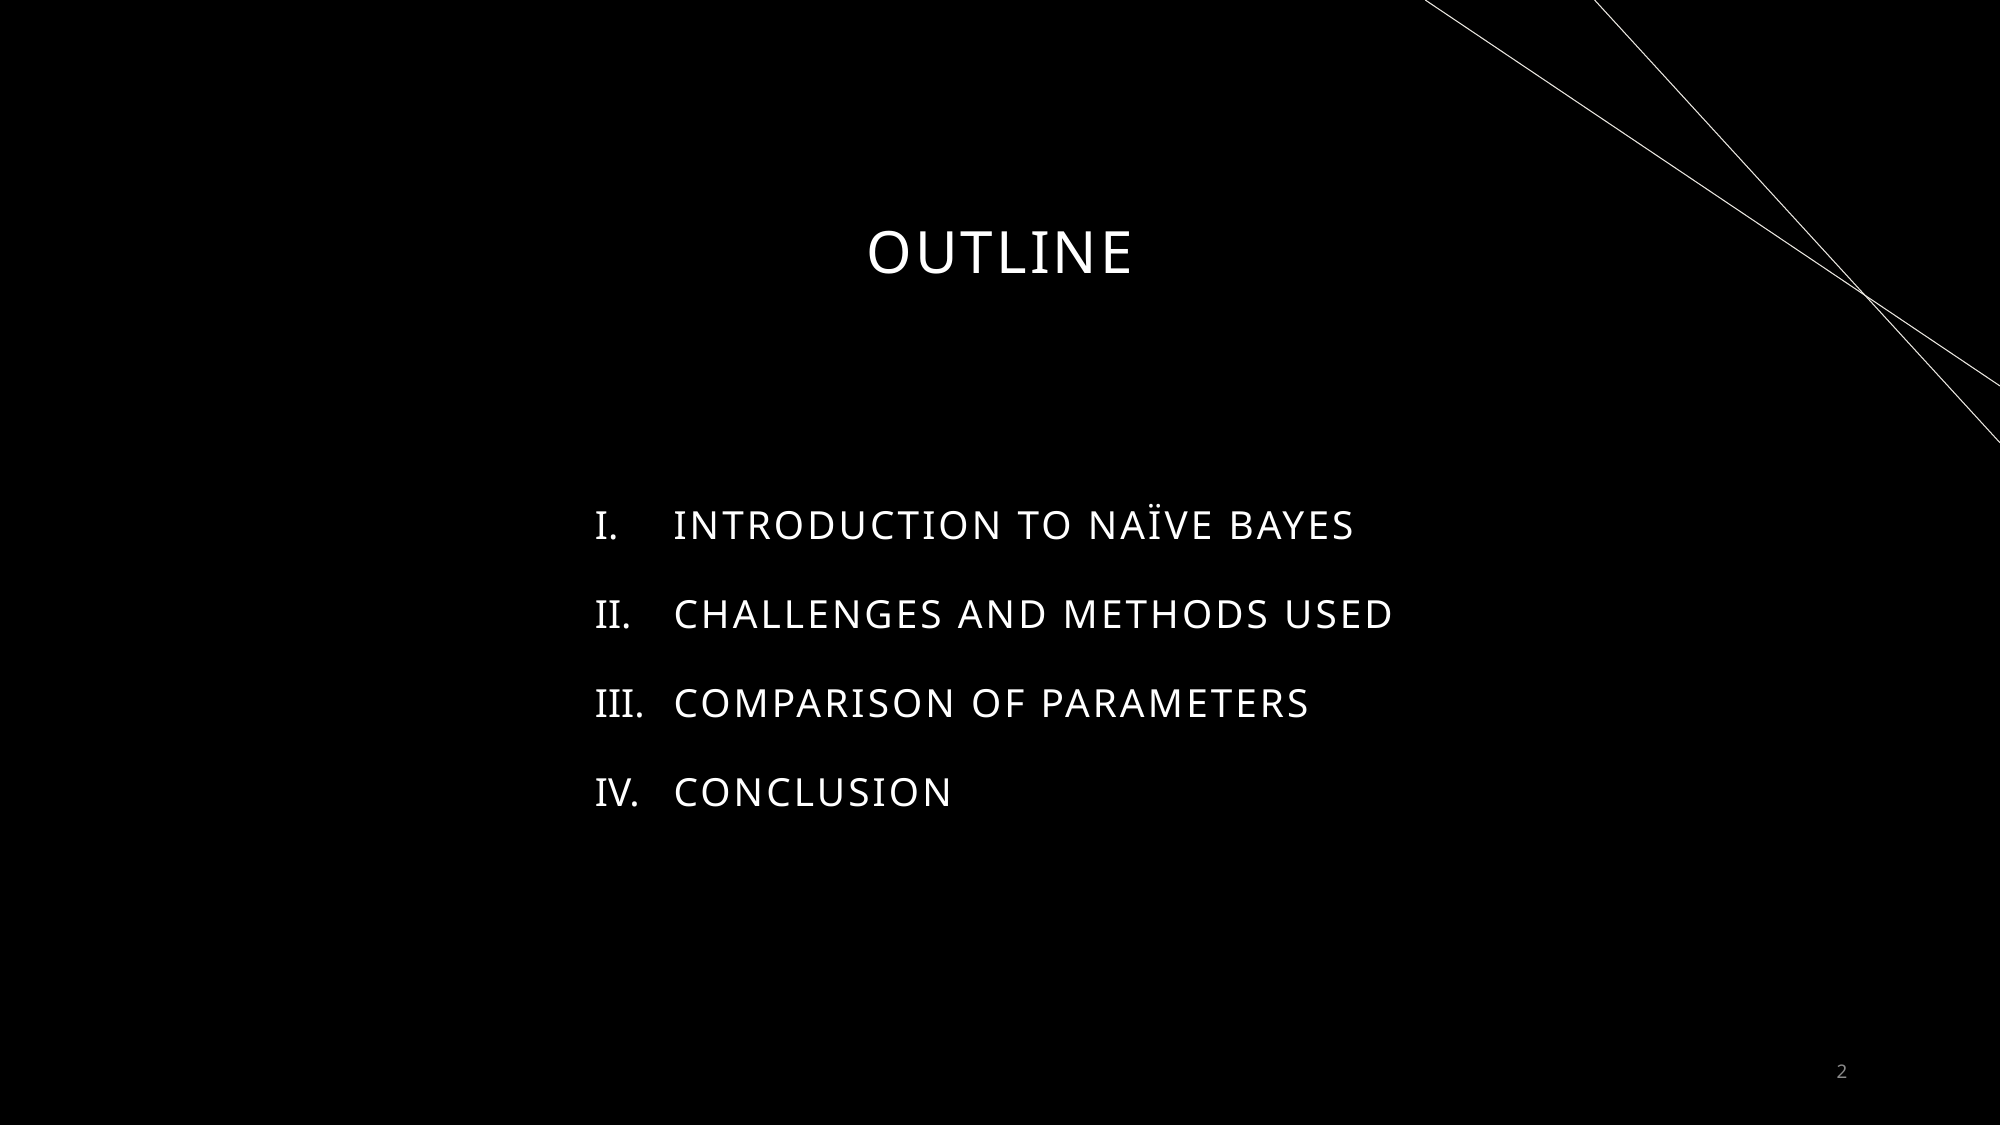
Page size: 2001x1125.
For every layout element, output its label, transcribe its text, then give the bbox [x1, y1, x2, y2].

title OUTLINE [309, 146, 1691, 364]
list INTRODUCTION TO NAÏVE BAYES CHALLENGES AND METHODS USED COMPARISON OF PARAMETERS CONCLUSION [580, 469, 1420, 937]
slide_number 2 [1412, 1042, 1863, 1103]
